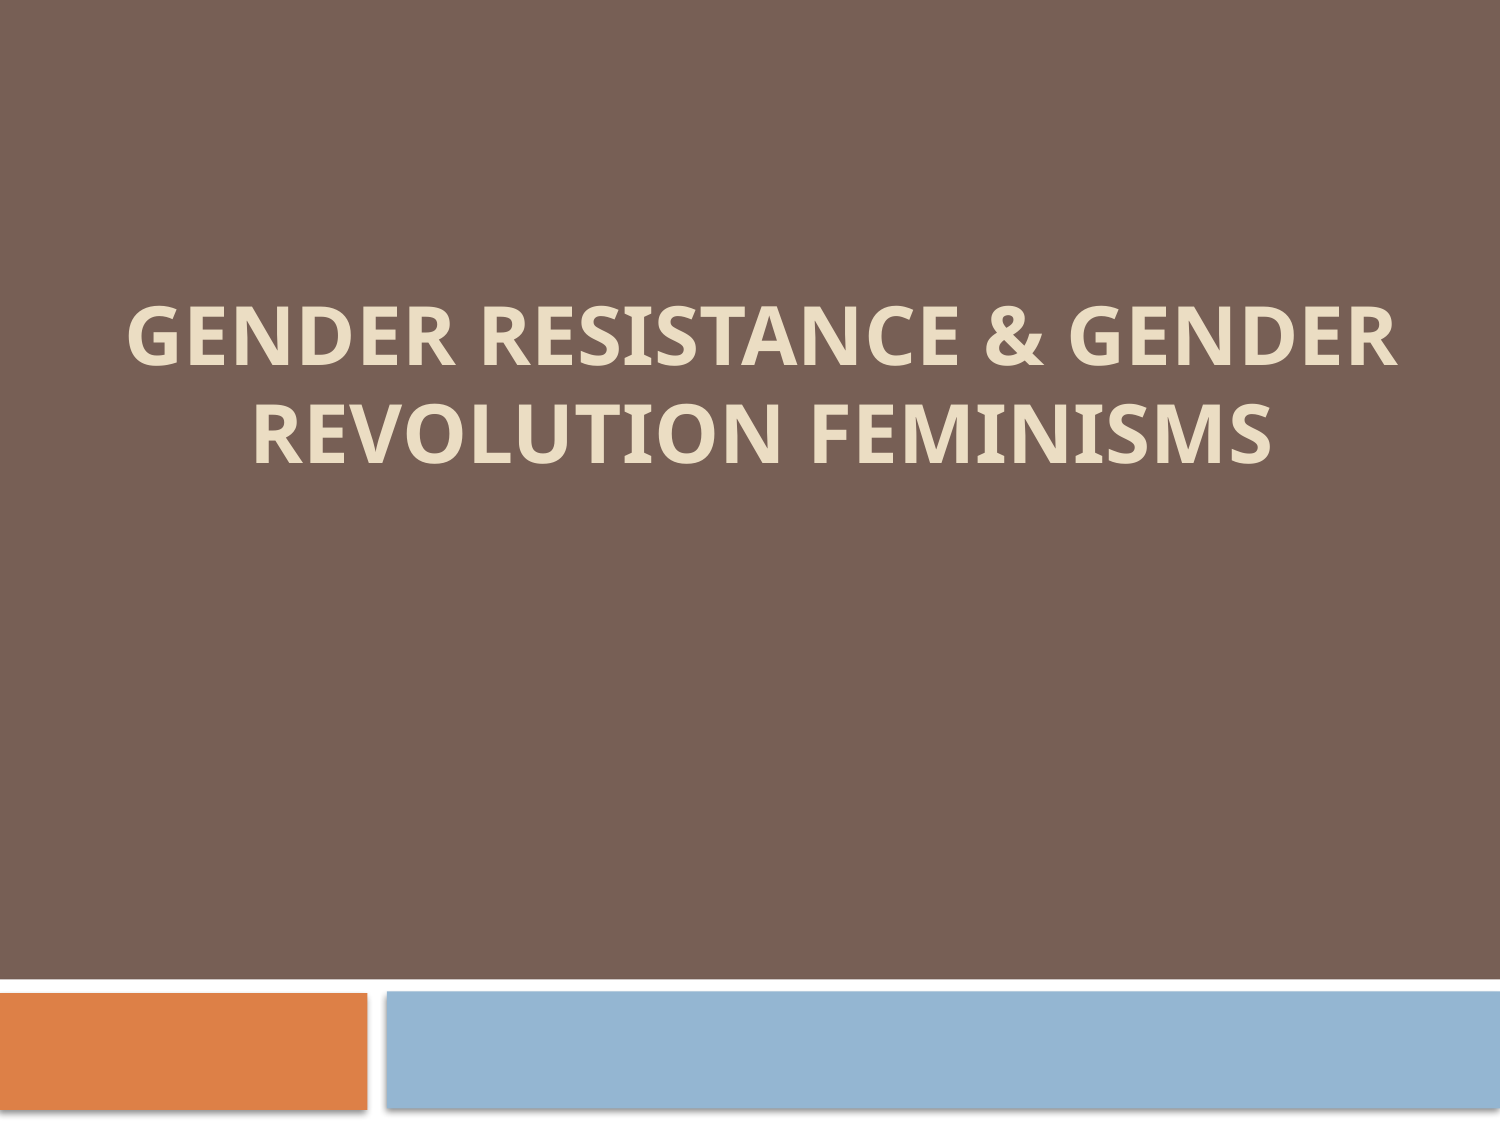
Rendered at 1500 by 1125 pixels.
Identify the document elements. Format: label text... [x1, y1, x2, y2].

title GENDER RESISTANCE & Gender revolution FEMINISMS [62, 224, 1463, 488]
